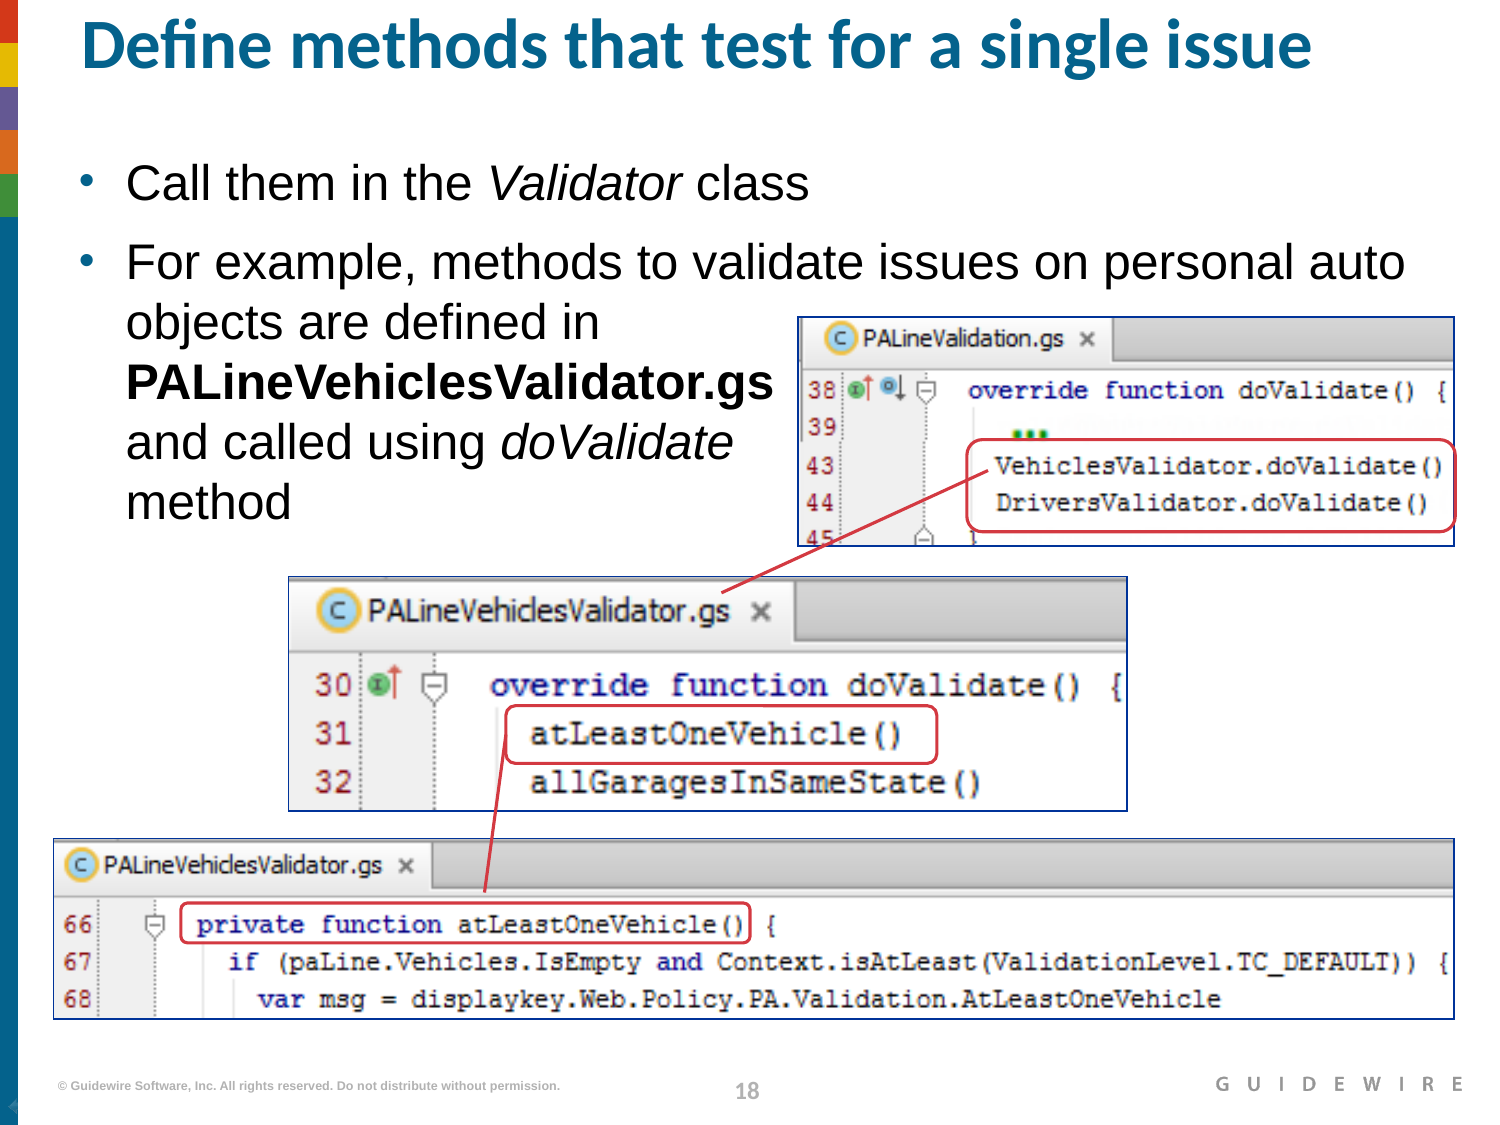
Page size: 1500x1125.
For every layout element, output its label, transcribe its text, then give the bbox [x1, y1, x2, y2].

picture [1215, 1073, 1480, 1096]
title Define methods that test for a single issue [81, 14, 1446, 137]
picture [288, 577, 1127, 811]
list Call them in the Validator class For example, methods to validate issues on personal auto objects are defined in PALineVehiclesValidator.gs and called using doValidate method [78, 149, 1450, 446]
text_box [484, 734, 507, 893]
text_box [721, 470, 989, 594]
picture [0, 0, 18, 216]
picture [53, 839, 1454, 1019]
picture [798, 317, 1454, 546]
picture [10, 1101, 18, 1111]
